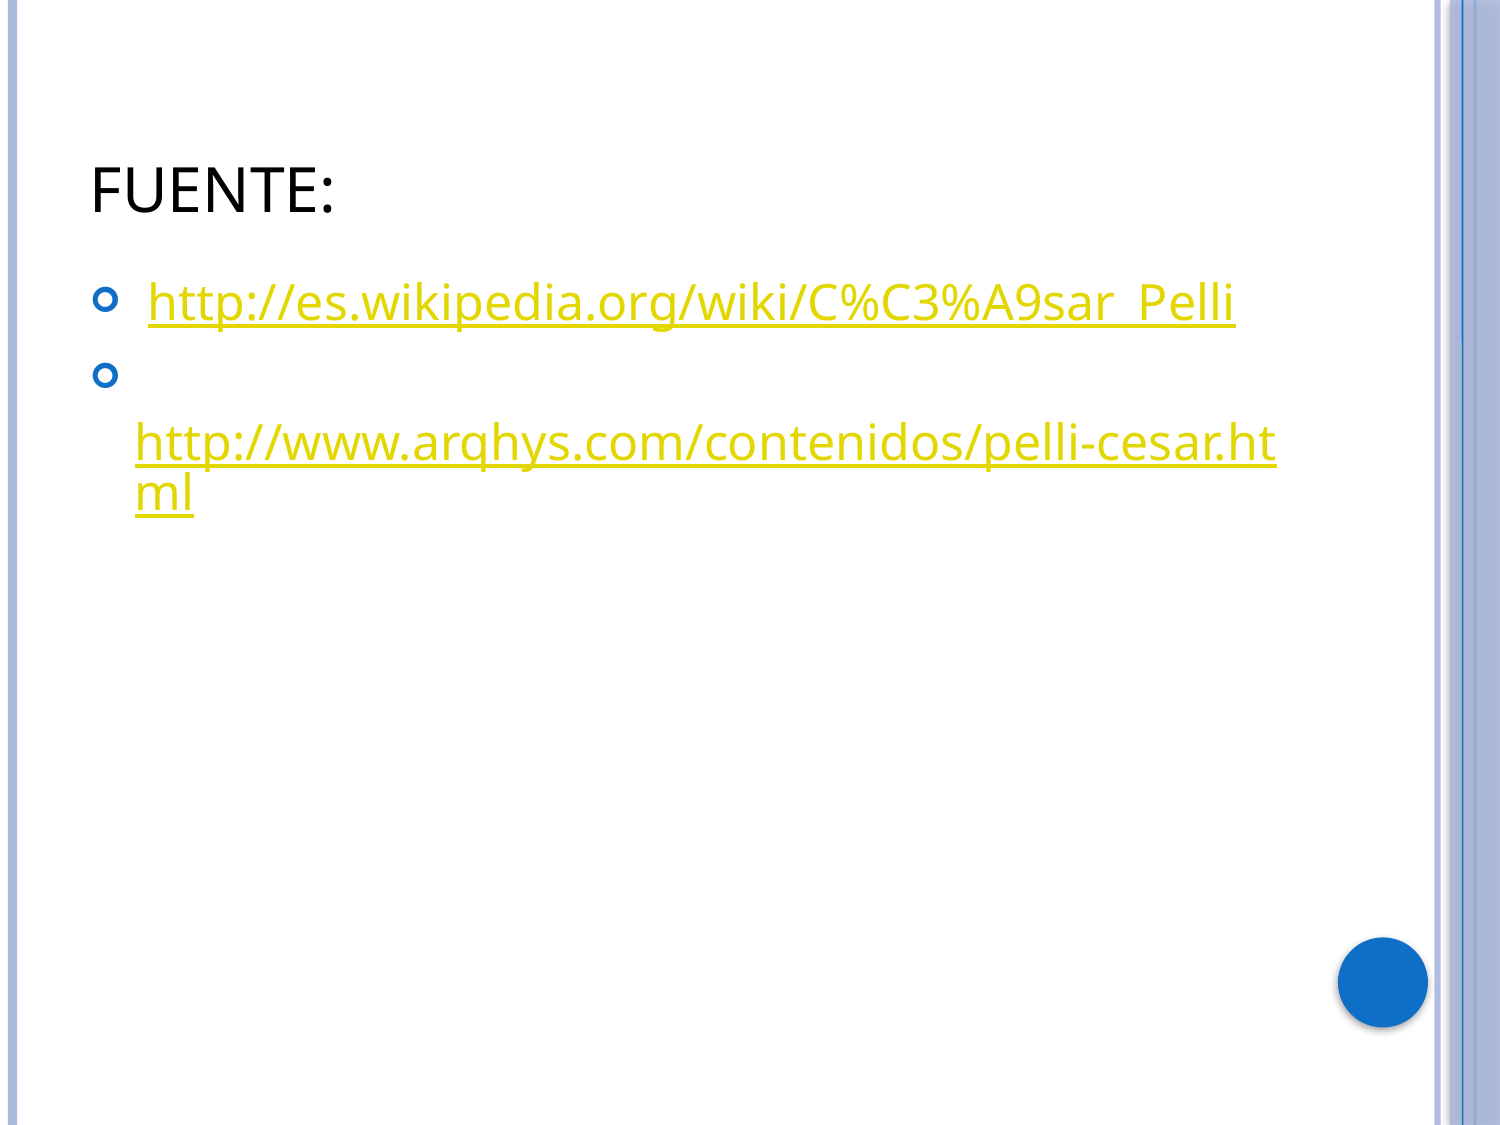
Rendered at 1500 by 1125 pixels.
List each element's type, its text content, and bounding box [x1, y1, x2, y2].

list http://es.wikipedia.org/wiki/C%C3%A9sar_Pelli http://www.arqhys.com/contenidos/pelli-cesar.html [75, 262, 1300, 1062]
title FUENTE: [75, 45, 1300, 233]
